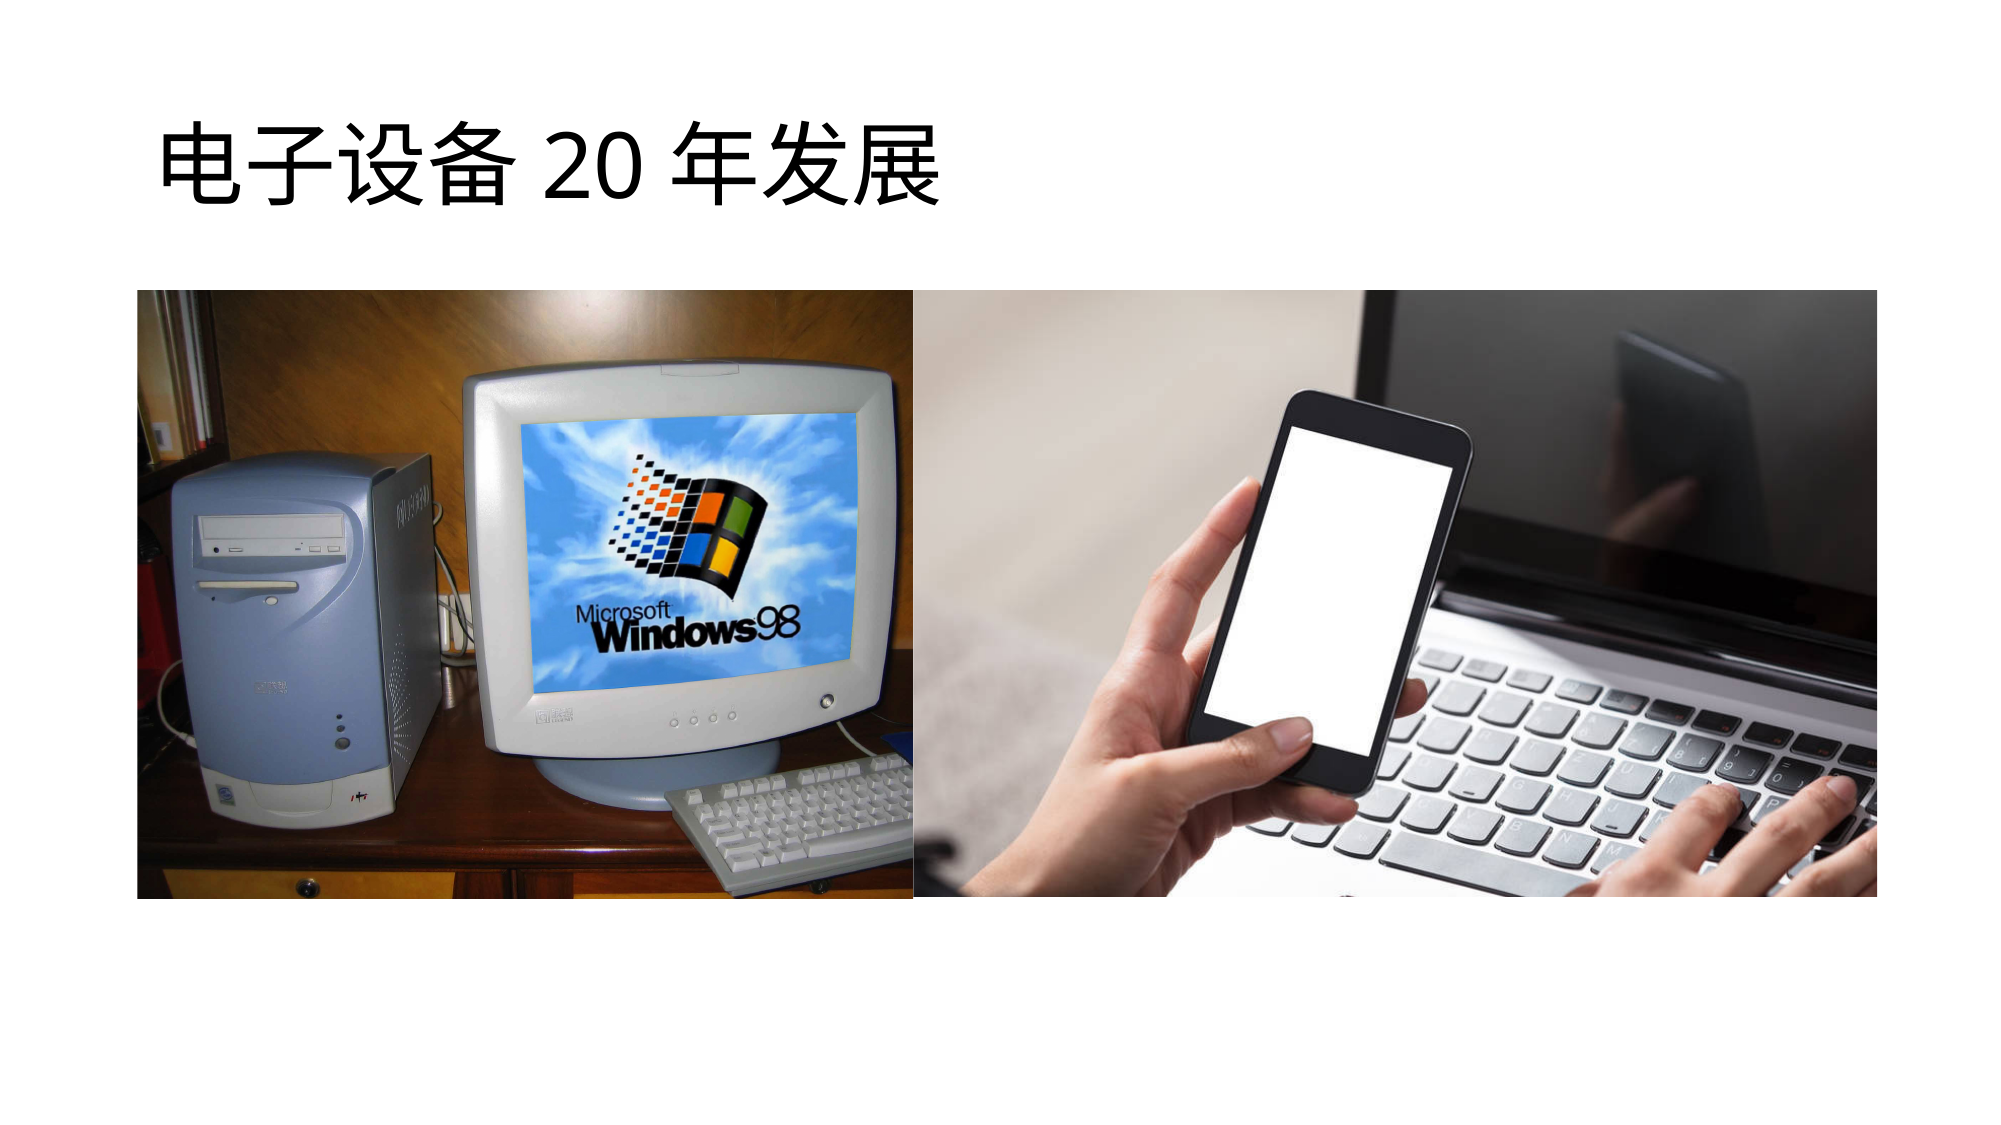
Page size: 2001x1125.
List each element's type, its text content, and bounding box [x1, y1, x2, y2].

title 电子设备20年发展 [137, 59, 1863, 278]
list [137, 289, 914, 899]
picture [913, 289, 1878, 897]
